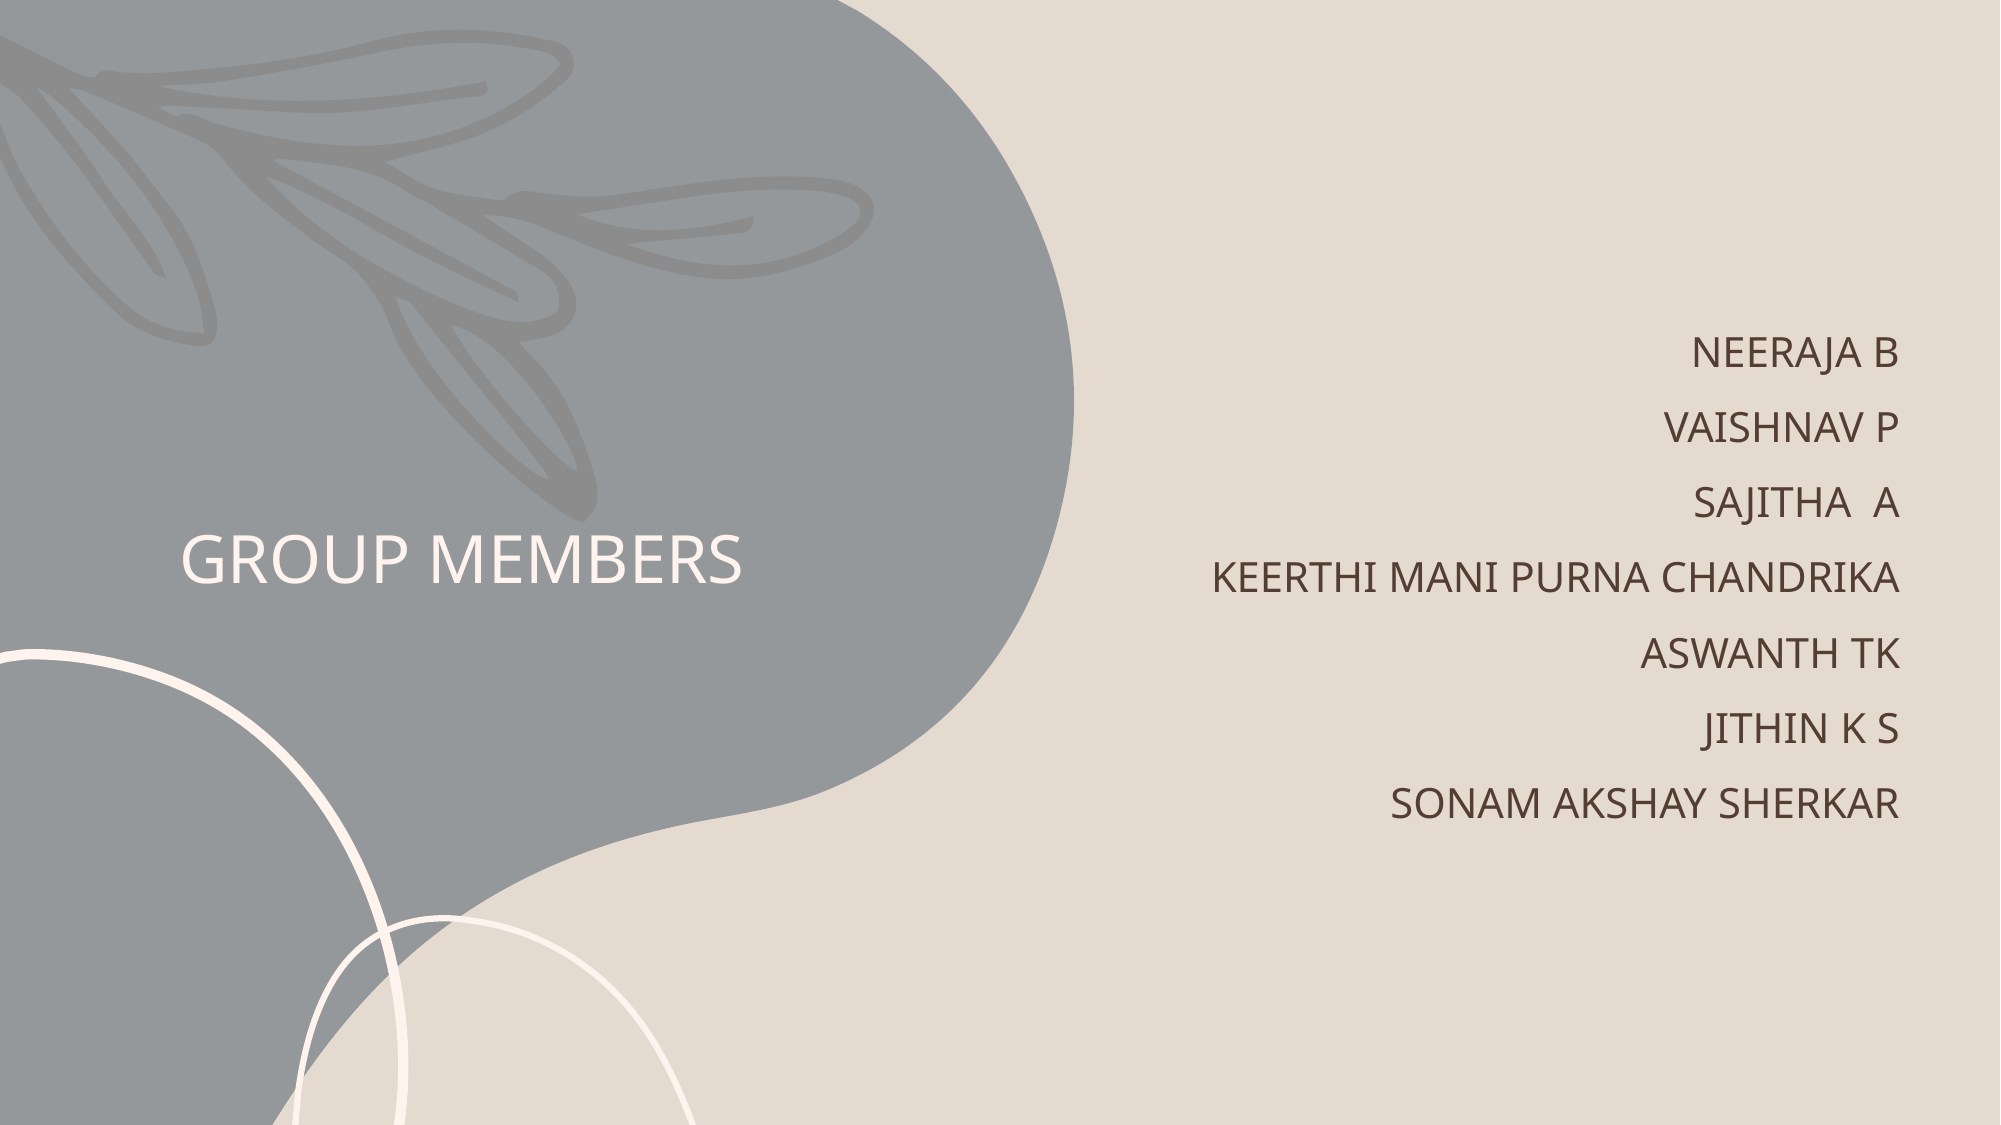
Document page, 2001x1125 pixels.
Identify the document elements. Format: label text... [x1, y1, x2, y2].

list Neeraja B Vaishnav P SAJITHA A Keerthi Mani Purna Chandrika ASWANTH TK Jithin K S Sonam Akshay Sherkar [791, 293, 1915, 942]
title GROUP MEMBERS [164, 149, 1090, 975]
